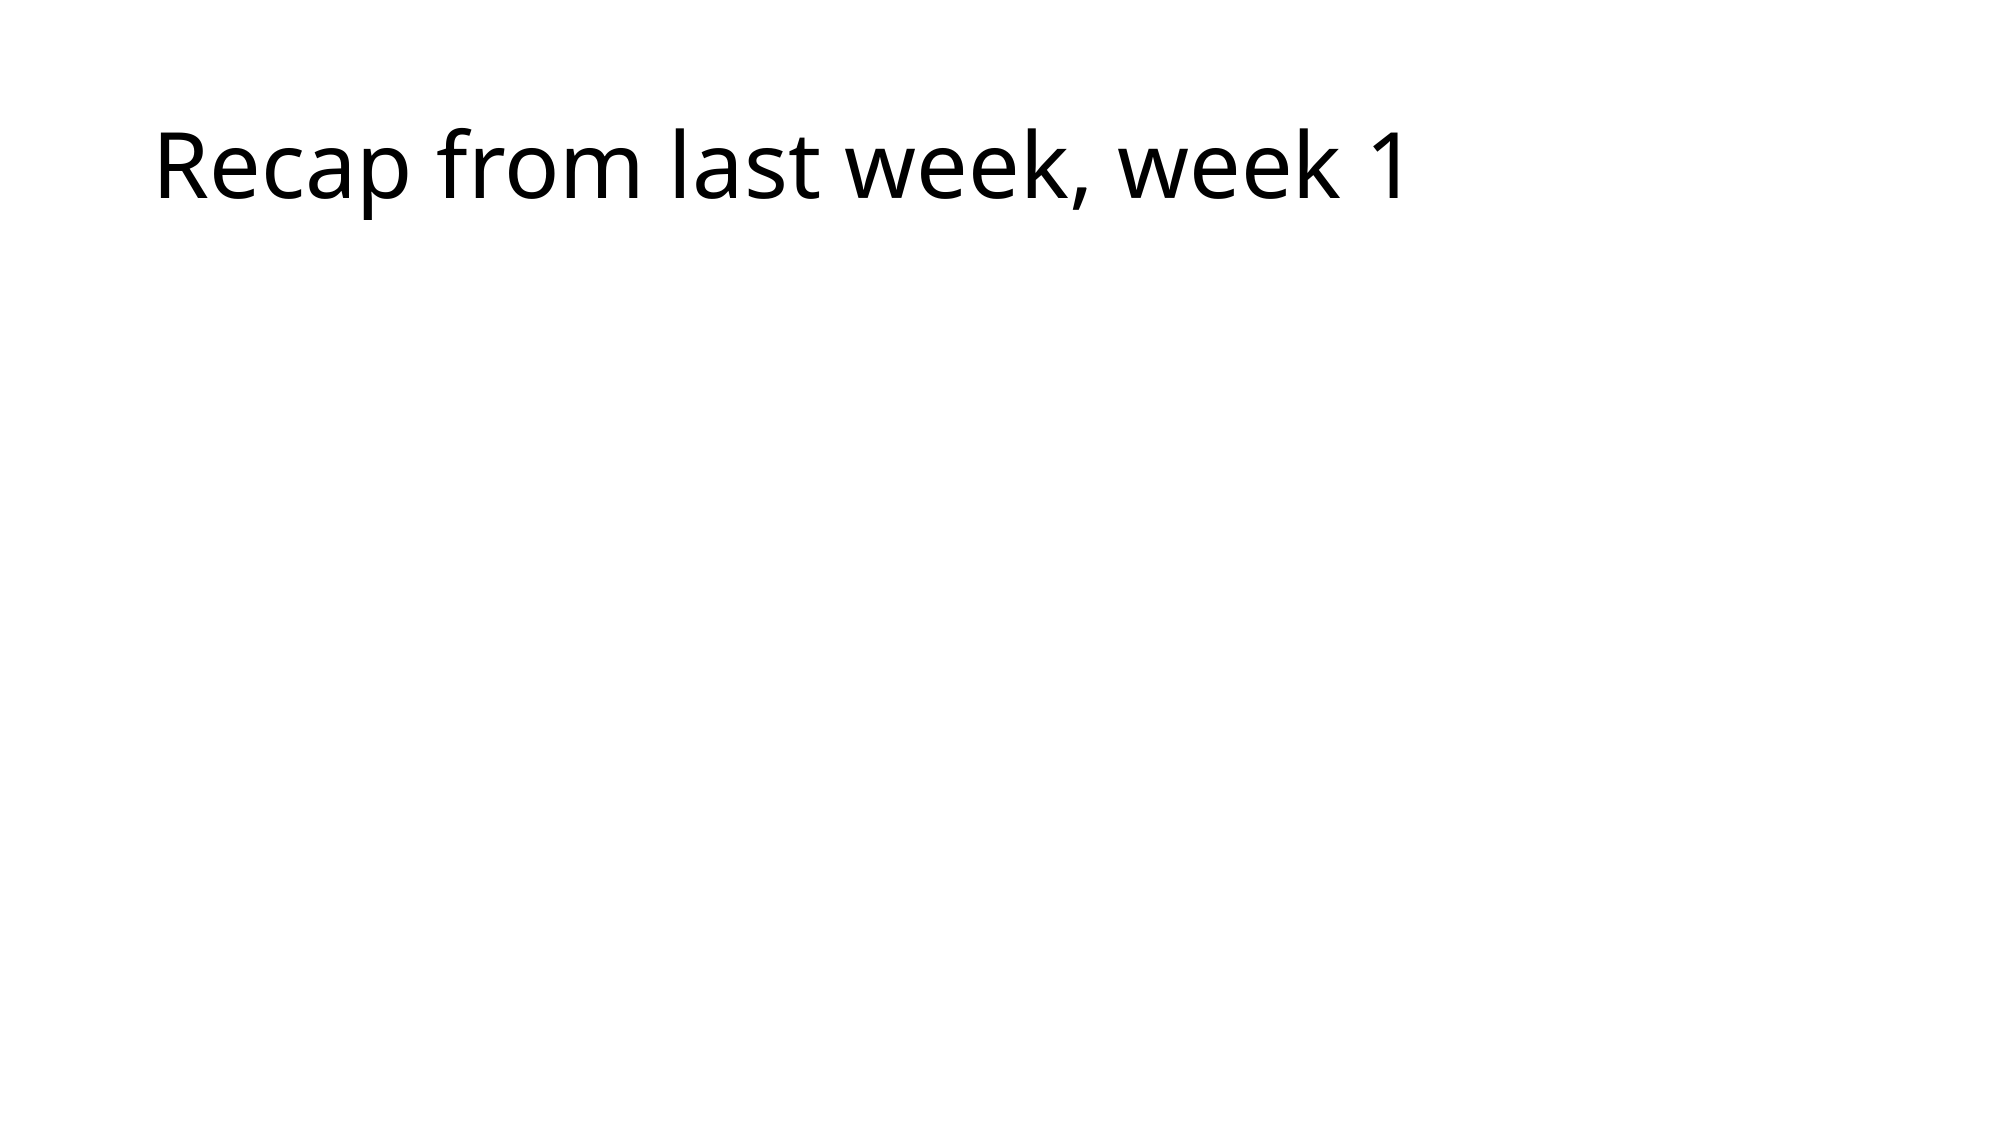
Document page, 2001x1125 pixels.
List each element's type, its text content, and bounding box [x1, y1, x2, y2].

title Recap from last week, week 1 [137, 59, 1863, 278]
